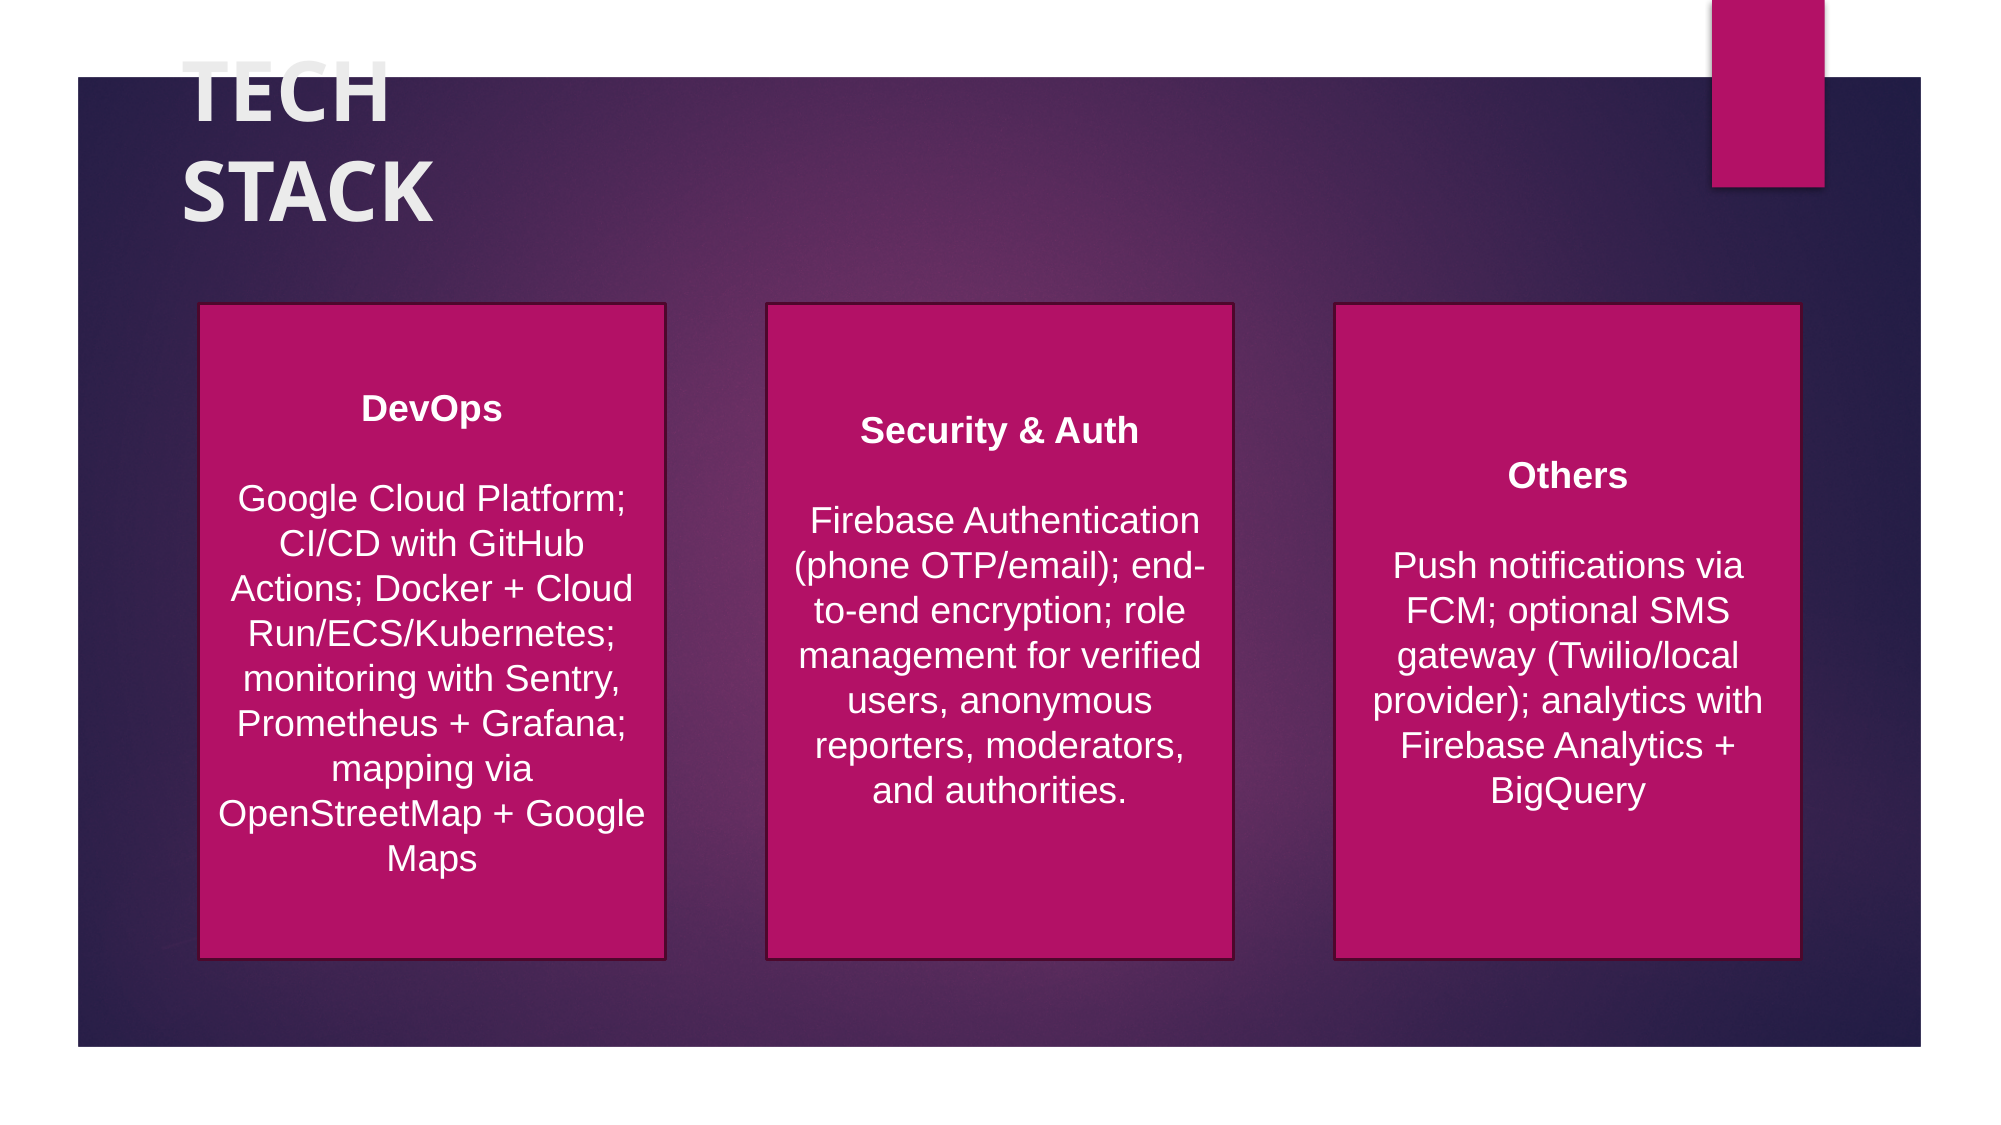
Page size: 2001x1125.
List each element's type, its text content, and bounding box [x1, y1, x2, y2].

text_box Security & Auth Firebase Authentication (phone OTP/email); end-to-end encryption; role management for verified users, anonymous reporters, moderators, and authorities. [765, 302, 1235, 961]
title TECH STACK [166, 135, 681, 246]
text_box DevOps Google Cloud Platform; CI/CD with GitHub Actions; Docker + Cloud Run/ECS/Kubernetes; monitoring with Sentry, Prometheus + Grafana; mapping via OpenStreetMap + Google Maps [197, 302, 667, 961]
text_box Others Push notifications via FCM; optional SMS gateway (Twilio/local provider); analytics with Firebase Analytics + BigQuery [1333, 302, 1803, 961]
